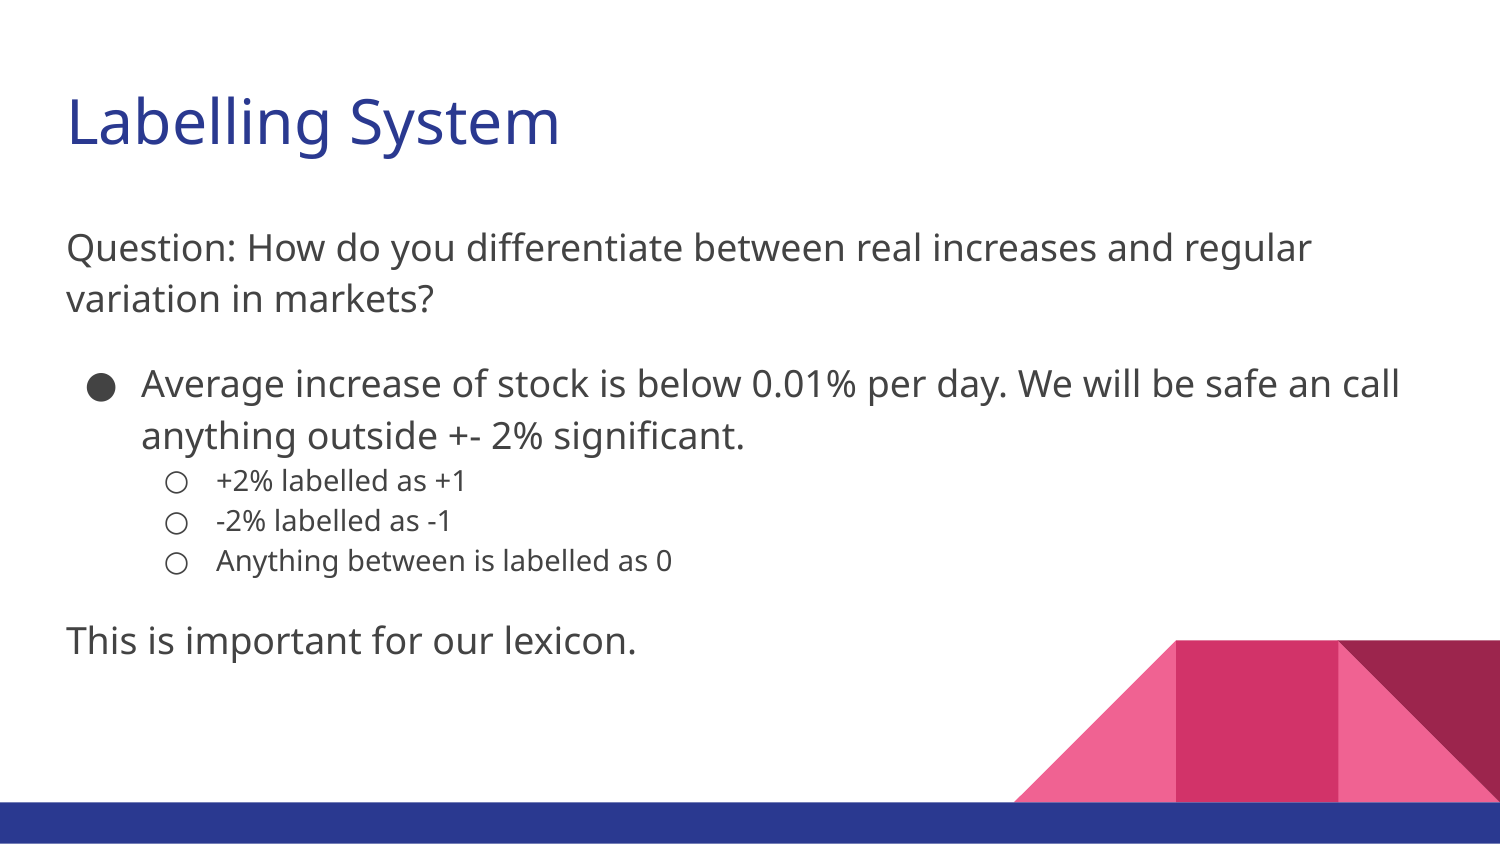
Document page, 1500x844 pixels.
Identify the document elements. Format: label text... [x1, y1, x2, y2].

title Labelling System [51, 67, 1449, 167]
list Question: How do you differentiate between real increases and regular variation in markets? Average increase of stock is below 0.01% per day. We will be safe an call anything outside +- 2% significant. +2% labelled as +1 -2% labelled as -1 Anything between is labelled as 0 This is important for our lexicon. [51, 201, 1449, 750]
